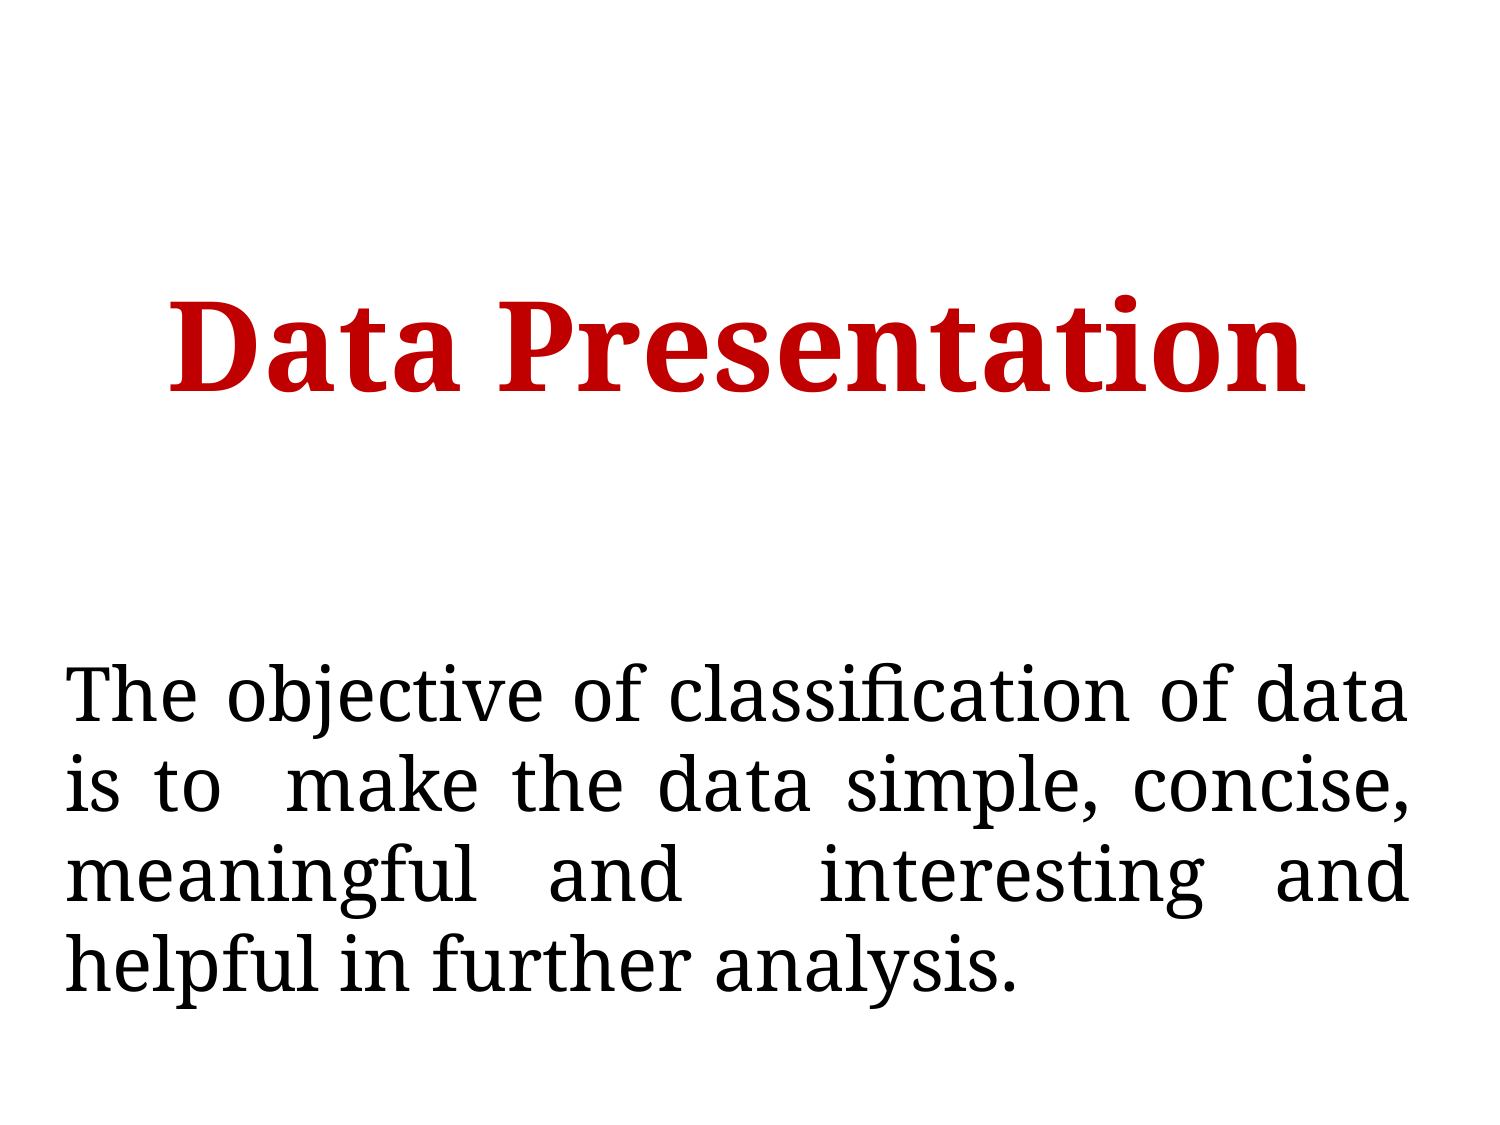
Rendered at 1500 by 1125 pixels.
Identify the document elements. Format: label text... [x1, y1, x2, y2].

text_box Data Presentation [165, 264, 1335, 417]
text_box The objective of classification of data is to make the data simple, concise, meaningful and interesting and helpful in further analysis. [62, 644, 1413, 1007]
